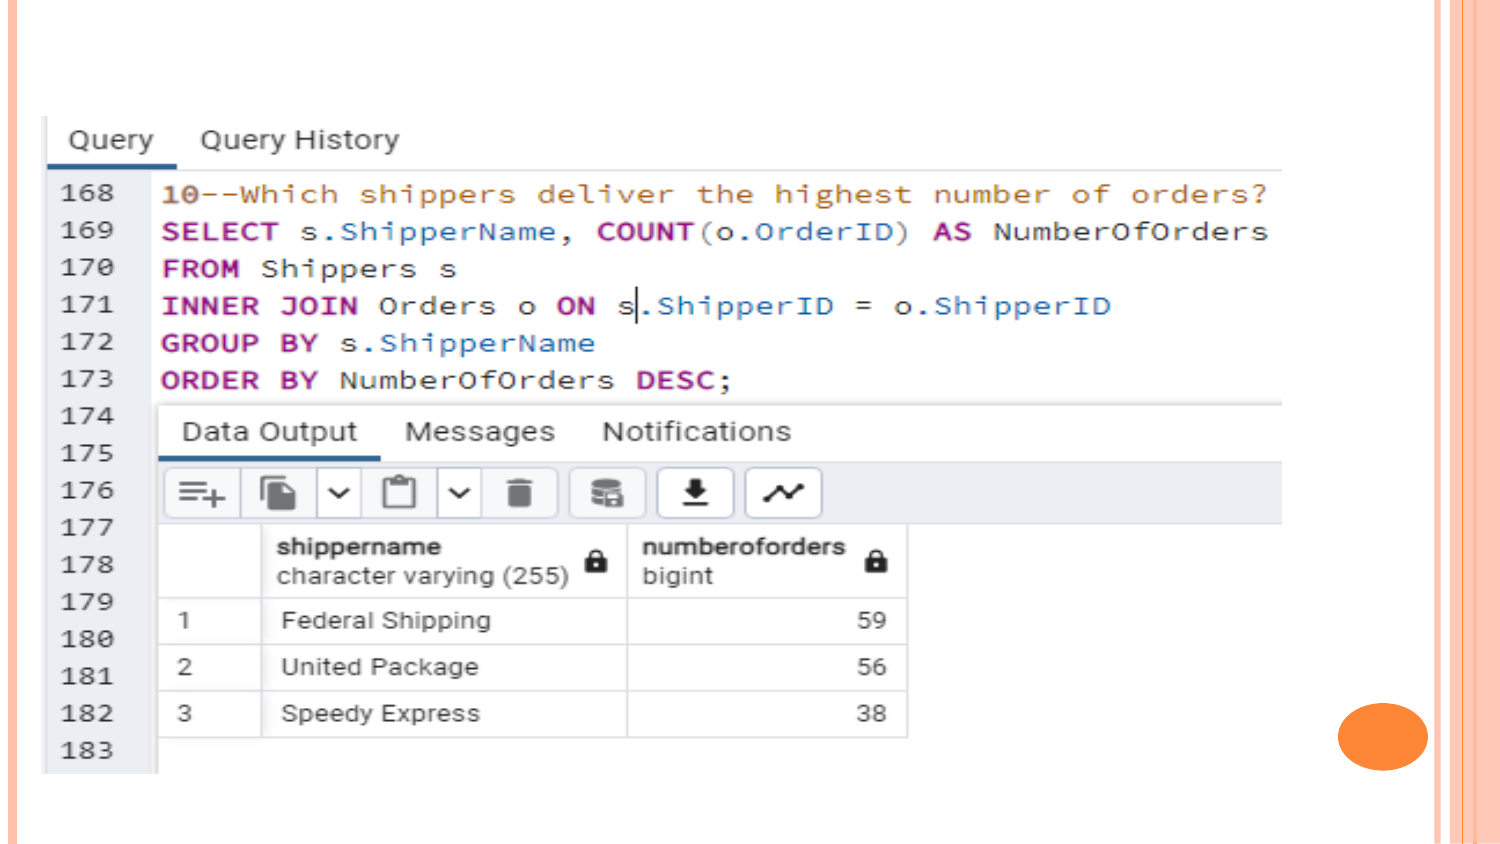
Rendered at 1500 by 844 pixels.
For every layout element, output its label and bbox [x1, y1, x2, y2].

list [40, 116, 1282, 774]
